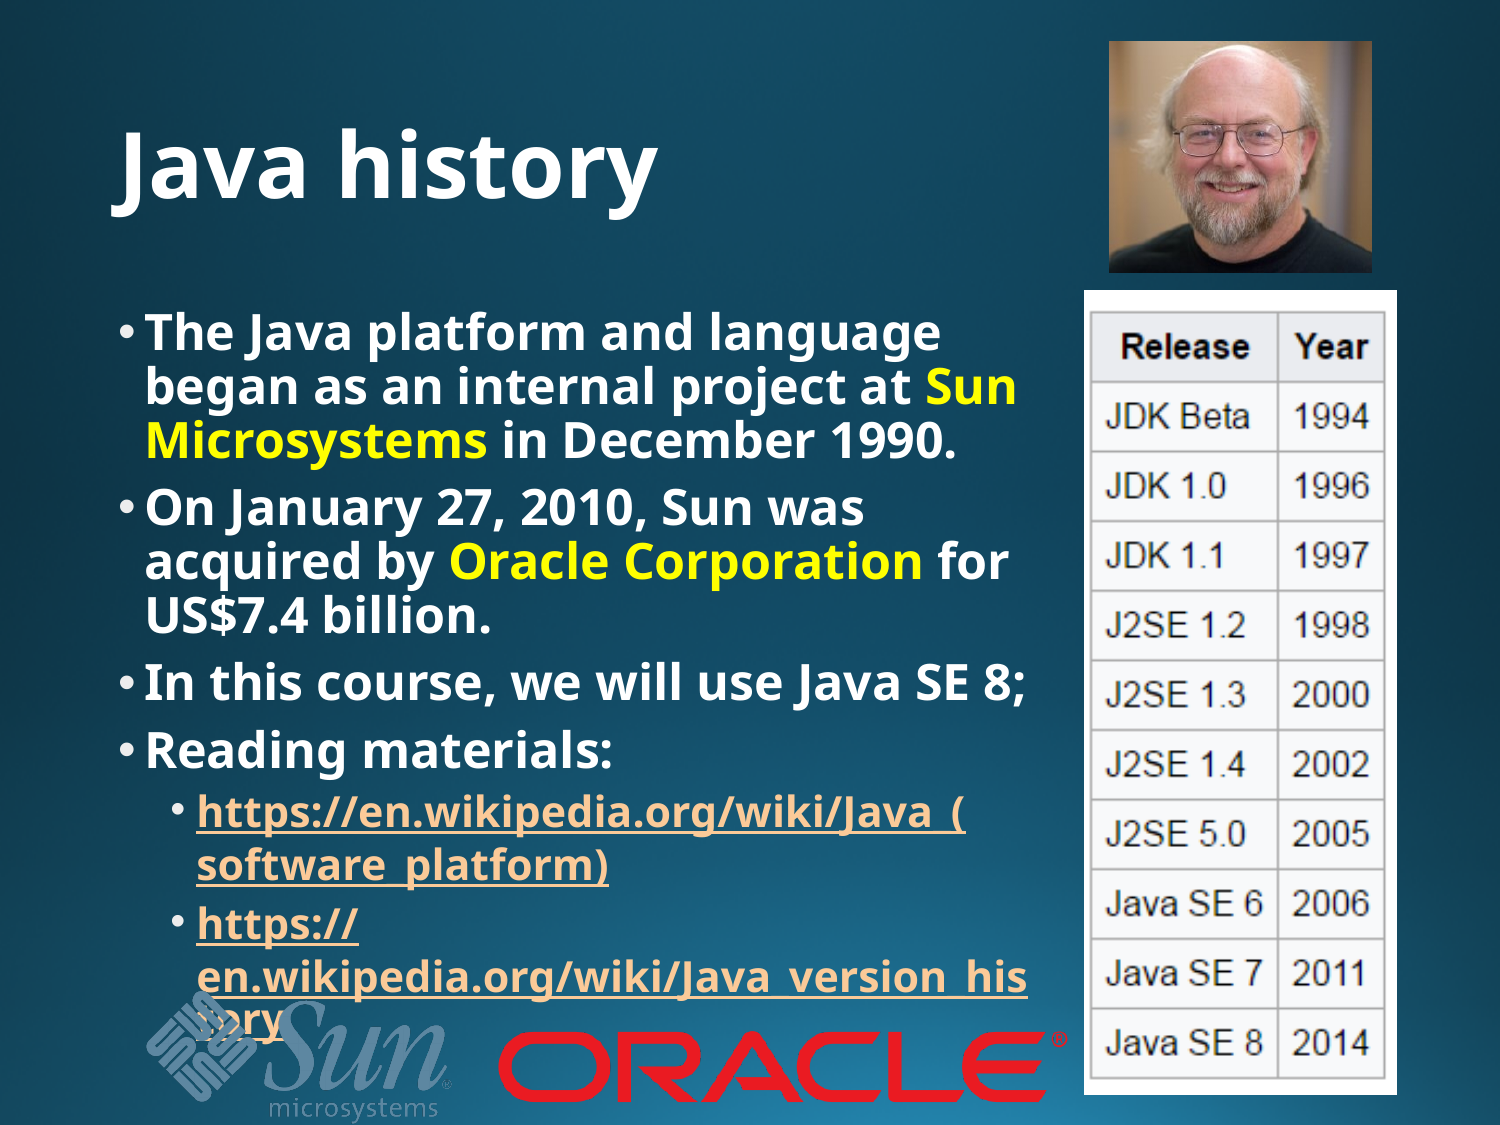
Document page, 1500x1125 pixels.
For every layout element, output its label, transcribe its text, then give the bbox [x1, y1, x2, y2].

title Java history [103, 59, 1397, 278]
picture [0, 0, 1500, 1125]
list The Java platform and language began as an internal project at Sun Microsystems in December 1990. On January 27, 2010, Sun was acquired by Oracle Corporation for US$7.4 billion. In this course, we will use Java SE 8; Reading materials: https://en.wikipedia.org/wiki/Java_(software_platform) https://en.wikipedia.org/wiki/Java_version_history [103, 299, 1060, 1014]
